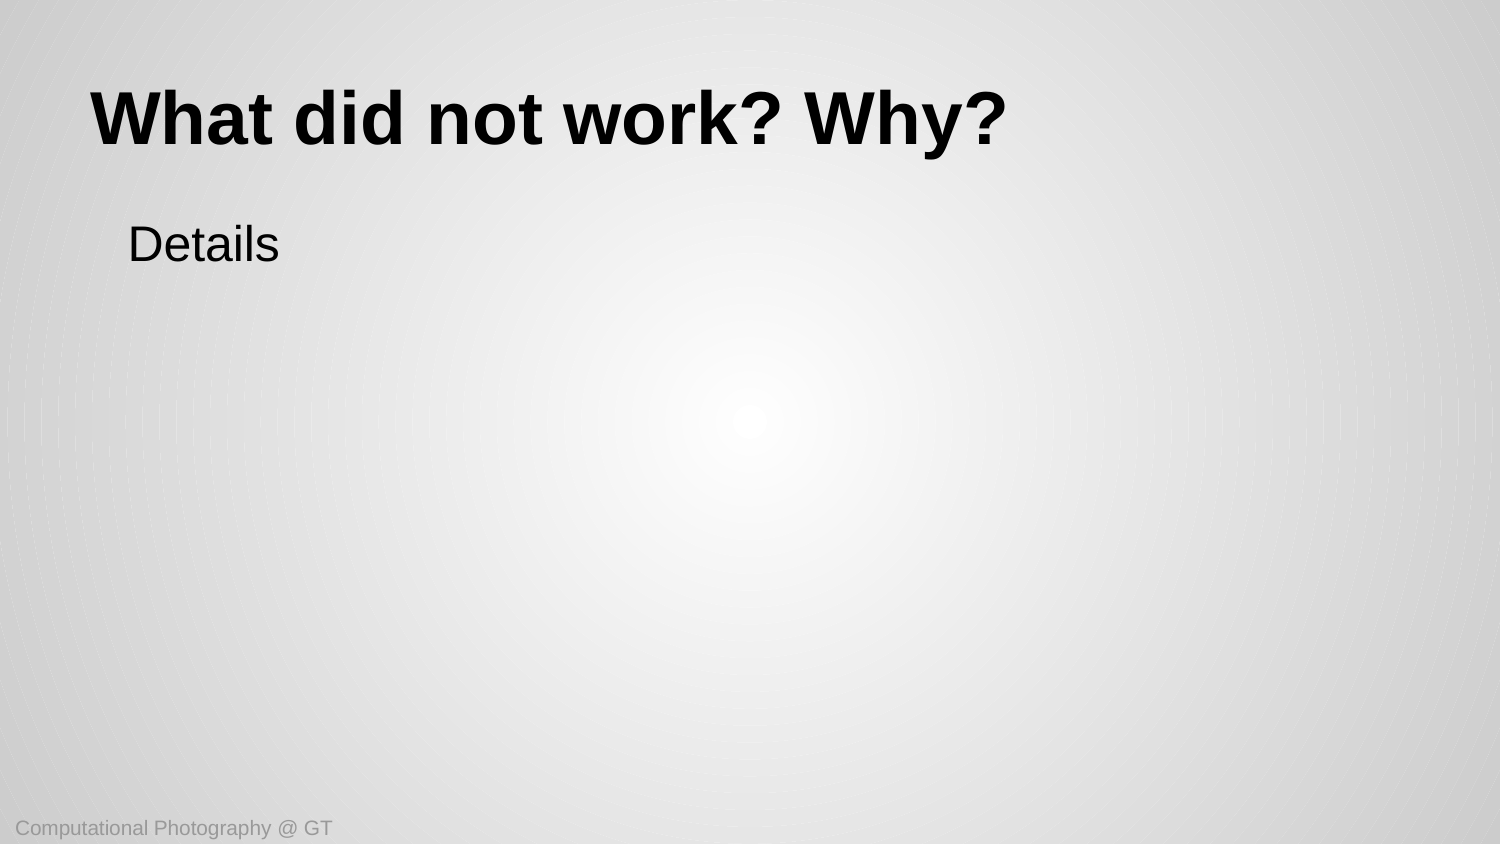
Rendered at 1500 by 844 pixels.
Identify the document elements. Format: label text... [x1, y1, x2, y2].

title What did not work? Why? [75, 33, 1425, 175]
text_box Computational Photography @ GT [0, 811, 422, 844]
list Details [75, 196, 1425, 808]
